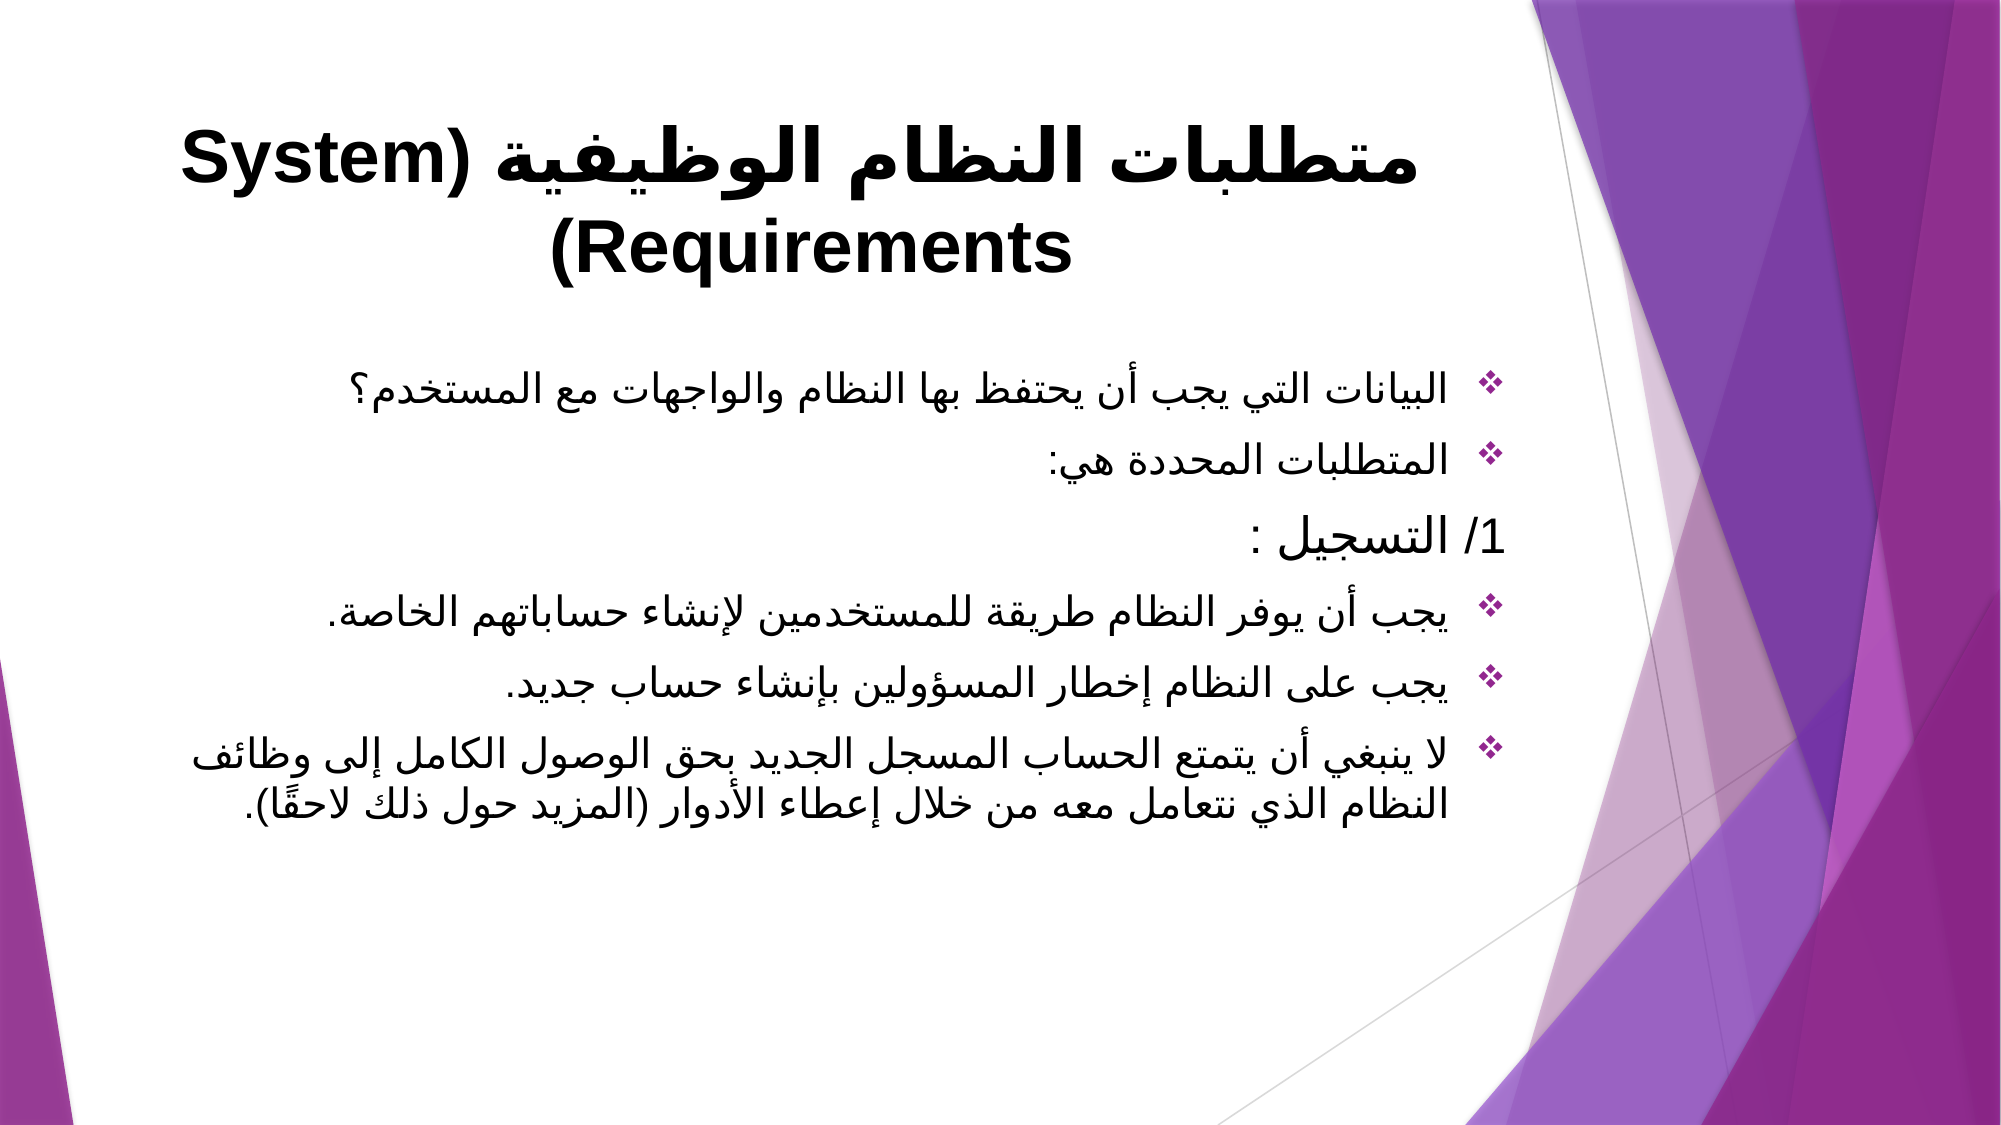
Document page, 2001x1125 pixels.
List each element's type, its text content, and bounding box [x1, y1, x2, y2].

title متطلبات النظام الوظيفية (System Requirements) [65, 99, 1559, 317]
list البيانات التي يجب أن يحتفظ بها النظام والواجهات مع المستخدم؟ المتطلبات المحددة هي: 1/ التسجيل : يجب أن يوفر النظام طريقة للمستخدمين لإنشاء حساباتهم الخاصة. يجب على النظام إخطار المسؤولين بإنشاء حساب جديد. لا ينبغي أن يتمتع الحساب المسجل الجديد بحق الوصول الكامل إلى وظائف النظام الذي نتعامل معه من خلال إعطاء الأدوار (المزيد حول ذلك لاحقًا). [111, 354, 1522, 992]
